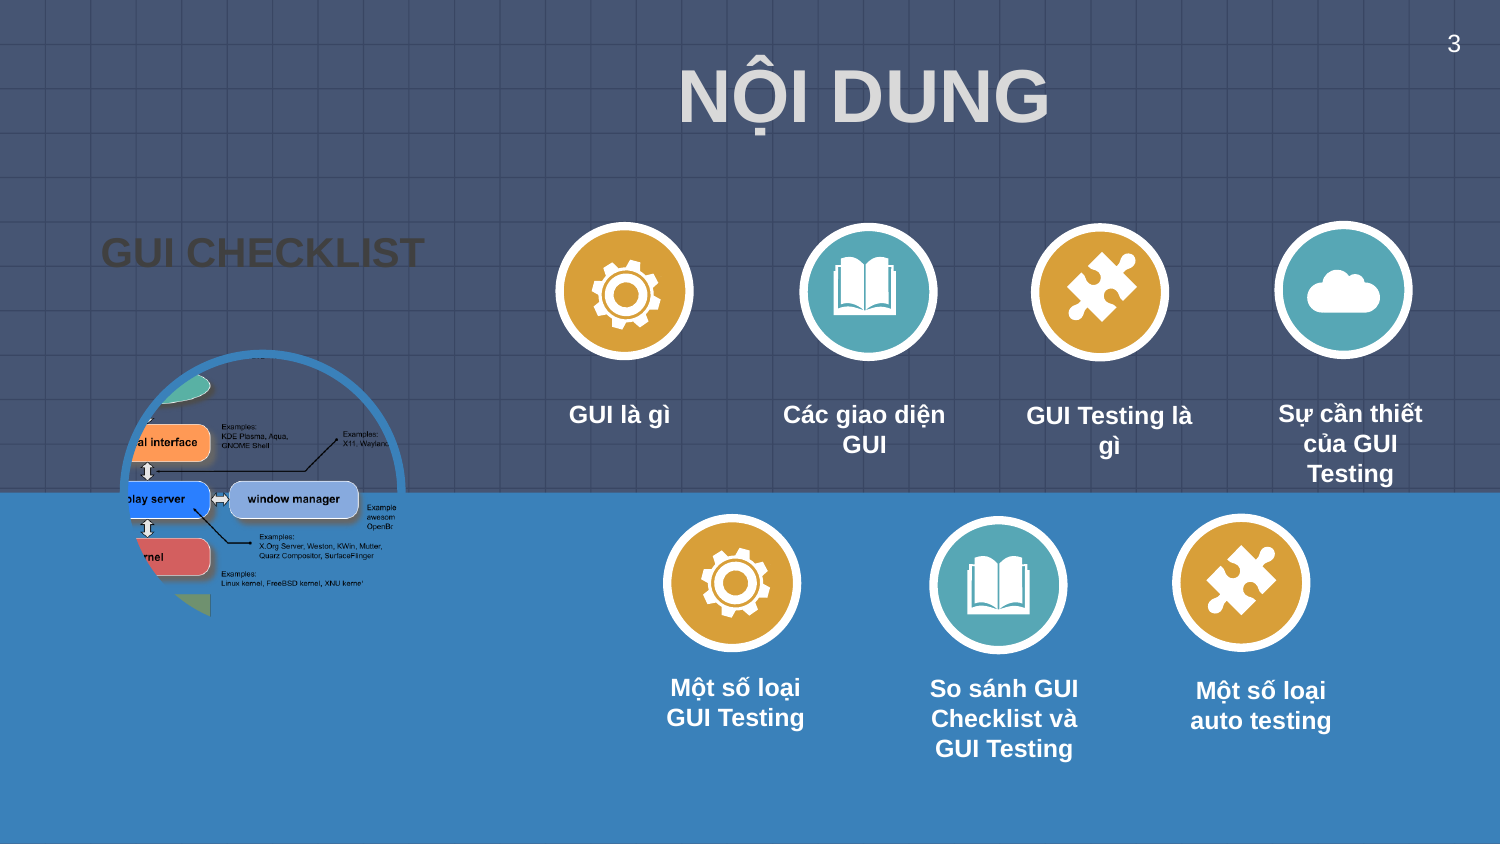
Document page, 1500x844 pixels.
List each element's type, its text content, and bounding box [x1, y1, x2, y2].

text_box Một số loại GUI Testing [636, 664, 835, 739]
text_box [1174, 515, 1309, 650]
title NỘI DUNG [21, 39, 1500, 146]
text_box GUI Testing là gì [1010, 392, 1209, 468]
text_box So sánh GUI Checklist và GUI Testing [895, 665, 1113, 770]
text_box [1064, 249, 1140, 325]
text_box GUI là gì [520, 391, 719, 437]
text_box [1033, 225, 1168, 360]
text_box [831, 254, 898, 318]
text_box [699, 545, 773, 620]
text_box [1305, 267, 1383, 315]
text_box [1276, 222, 1411, 358]
text_box Một số loại auto testing [1162, 667, 1361, 742]
text_box Sự cần thiết của GUI Testing [1251, 390, 1450, 495]
text_box [557, 224, 692, 359]
text_box [1204, 543, 1279, 618]
text_box Các giao diện GUI [765, 390, 964, 466]
text_box [665, 516, 800, 651]
text_box [965, 553, 1032, 617]
text_box GUI CHECKLIST [85, 218, 446, 284]
picture [123, 353, 402, 632]
text_box [801, 224, 936, 359]
text_box 3 [1408, 0, 1500, 88]
text_box [931, 518, 1066, 653]
text_box [589, 257, 664, 332]
